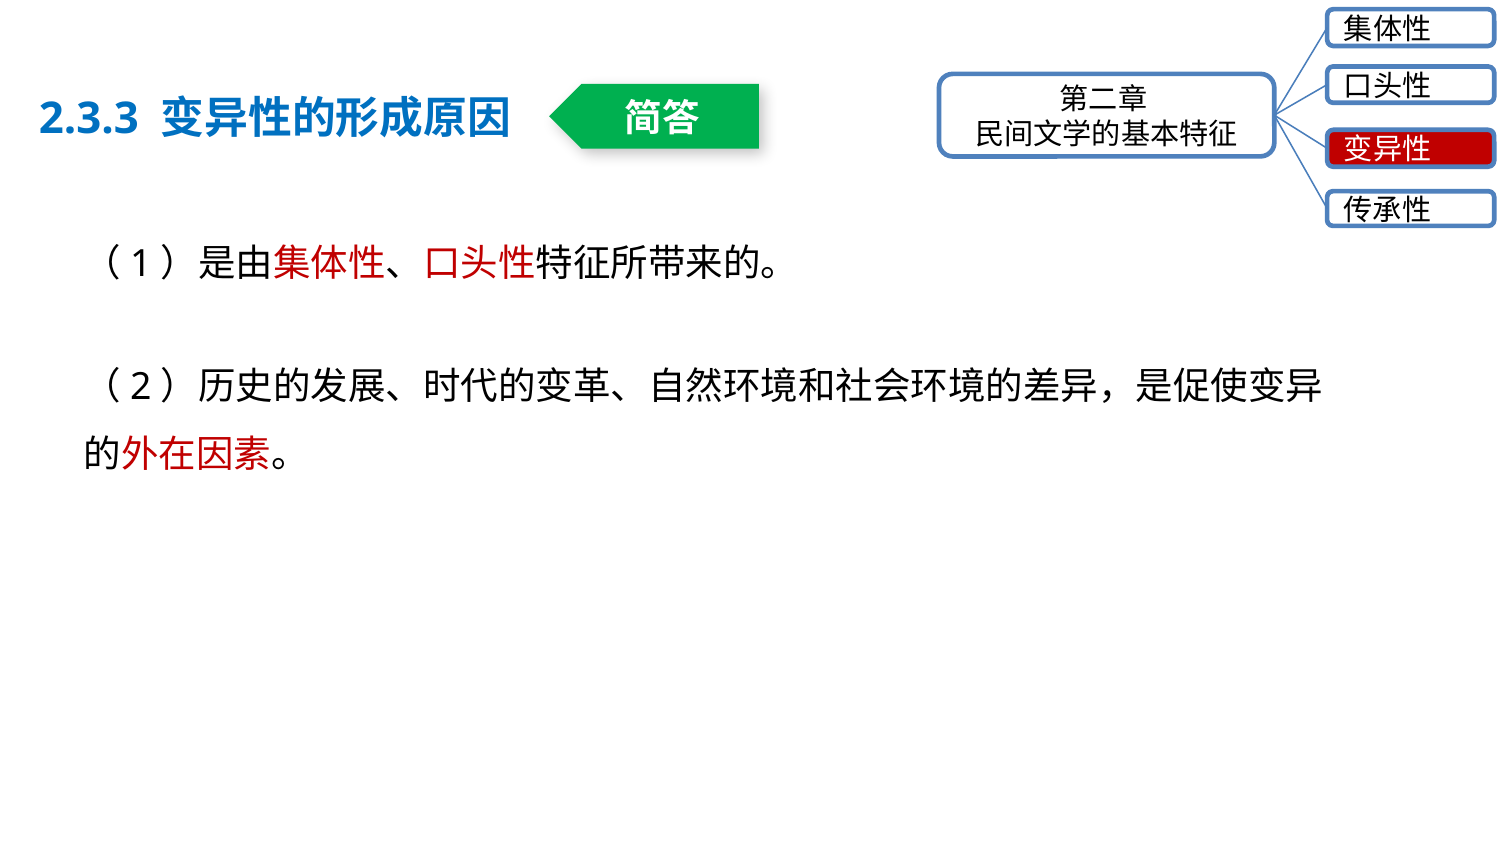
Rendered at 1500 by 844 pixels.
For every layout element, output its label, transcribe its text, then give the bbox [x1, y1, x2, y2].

text_box （1）是由集体性、口头性特征所带来的。 （2）历史的发展、时代的变革、自然环境和社会环境的差异，是促使变异的外在因素。 [72, 210, 1350, 481]
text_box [938, 8, 1495, 227]
text_box 简答 [577, 81, 762, 151]
text_box 2.3.3 变异性的形成原因 [27, 57, 736, 148]
